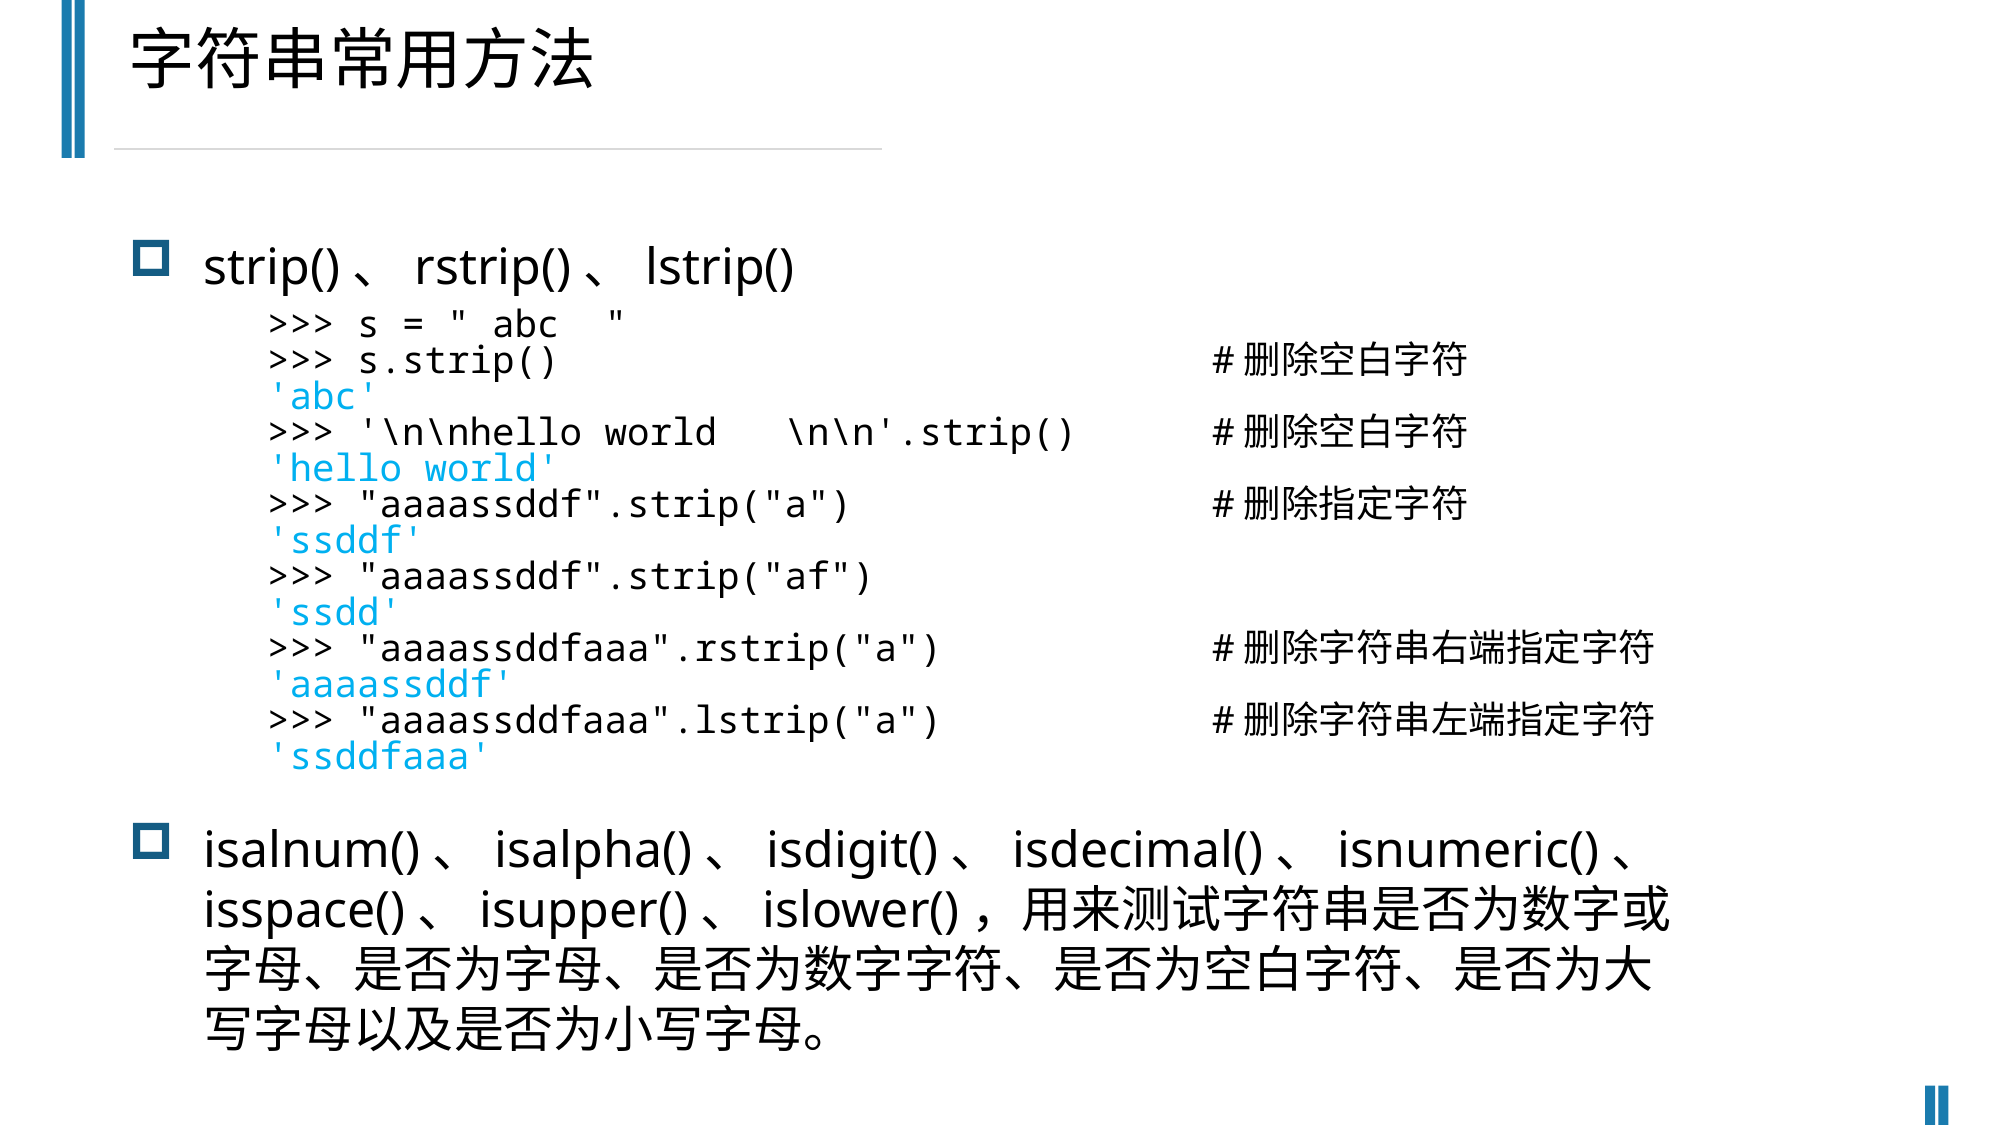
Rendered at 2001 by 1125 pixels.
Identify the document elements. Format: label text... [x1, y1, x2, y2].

list strip()、rstrip()、lstrip() [114, 227, 1765, 756]
text_box isalnum()、isalpha()、isdigit()、isdecimal()、isnumeric()、isspace()、isupper()、islower()，用来测试字符串是否为数字或字母、是否为字母、是否为数字字符、是否为空白字符、是否为大写字母以及是否为小写字母。 [114, 809, 1700, 1065]
text_box >>> s = " abc " >>> s.strip() #删除空白字符 'abc' >>> '\n\nhello world \n\n'.strip() #删除空白字符 'hello world' >>> "aaaassddf".strip("a") #删除指定字符 'ssddf' >>> "aaaassddf".strip("af") 'ssdd' >>> "aaaassddfaaa".rstrip("a") #删除字符串右端指定字符 'aaaassddf' >>> "aaaassddfaaa".lstrip("a") #删除字符串左端指定字符 'ssddfaaa' [252, 301, 2000, 784]
list 字符串常用方法 [114, 9, 1415, 203]
